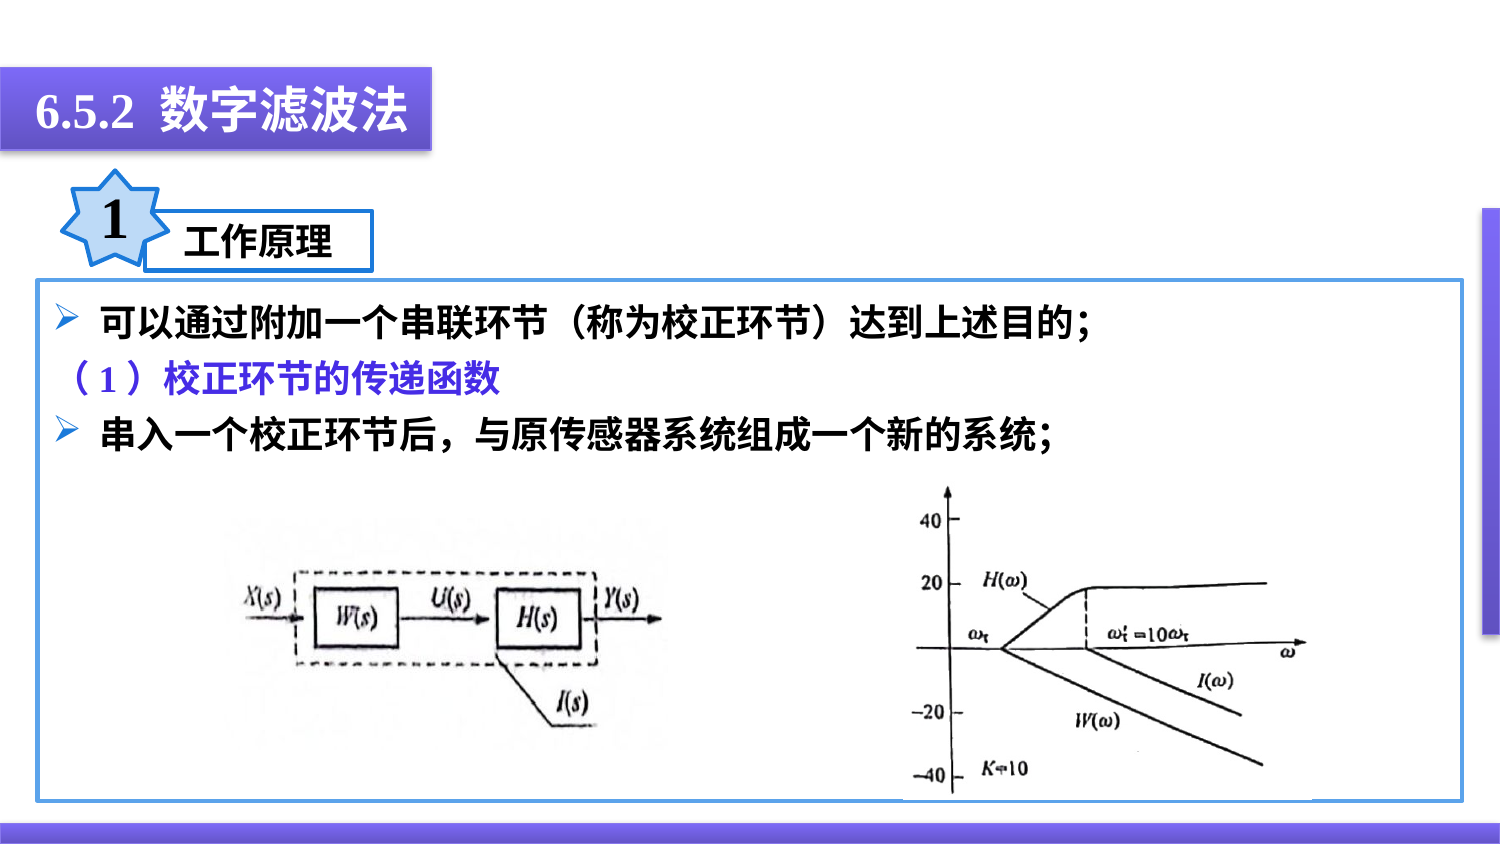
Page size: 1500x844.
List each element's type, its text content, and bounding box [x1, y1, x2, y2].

text_box 1 [59, 168, 171, 267]
picture [224, 518, 668, 750]
text_box 工作原理 [143, 209, 374, 273]
text_box 6.5.2 数字滤波法 [7, 71, 425, 146]
picture [903, 468, 1312, 800]
text_box [0, 67, 432, 151]
